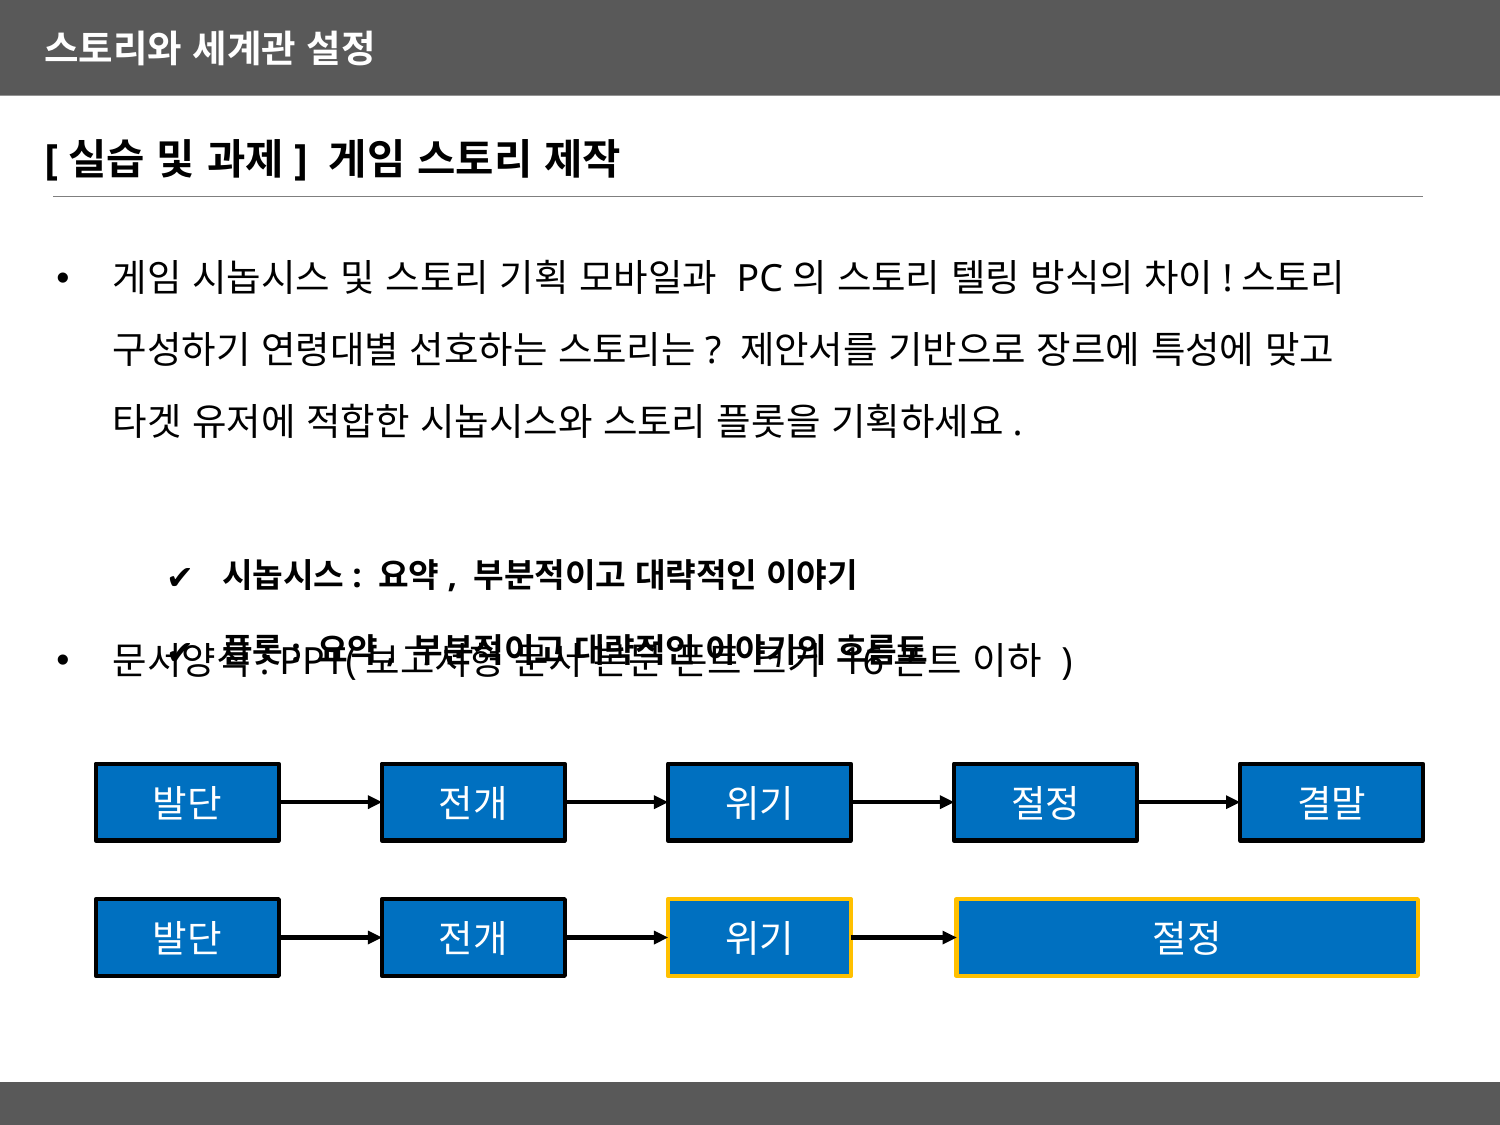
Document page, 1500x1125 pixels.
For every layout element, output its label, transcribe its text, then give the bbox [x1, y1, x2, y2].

text_box 절정 [956, 899, 1418, 976]
text_box 발단 [95, 899, 279, 976]
text_box 위기 [667, 763, 851, 841]
text_box 발단 [95, 763, 279, 841]
text_box 결말 [1239, 763, 1423, 841]
text_box 절정 [953, 763, 1137, 841]
list 게임 시놉시스 및 스토리 기획 모바일과 PC의 스토리 텔링 방식의 차이!스토리 구성하기 연령대별 선호하는 스토리는? 제안서를 기반으로 장르에 특성에 맞고 타겟 유저에 적합한 시놉시스와 스토리 플롯을 기획하세요. 문서양식: PPT(보고서형 문서 본문 폰트 크기 16폰트 이하 ) [41, 219, 1400, 1021]
text_box 시놉시스: 요약, 부분적이고 대략적인 이야기 플롯: 요약, 부분적이고 대략적인 이야기의 흐름도 [151, 519, 1427, 732]
text_box [실습 및 과제] 게임 스토리 제작 [29, 125, 1341, 191]
text_box 위기 [667, 899, 851, 976]
text_box 전개 [381, 763, 565, 841]
text_box 전개 [381, 899, 565, 976]
